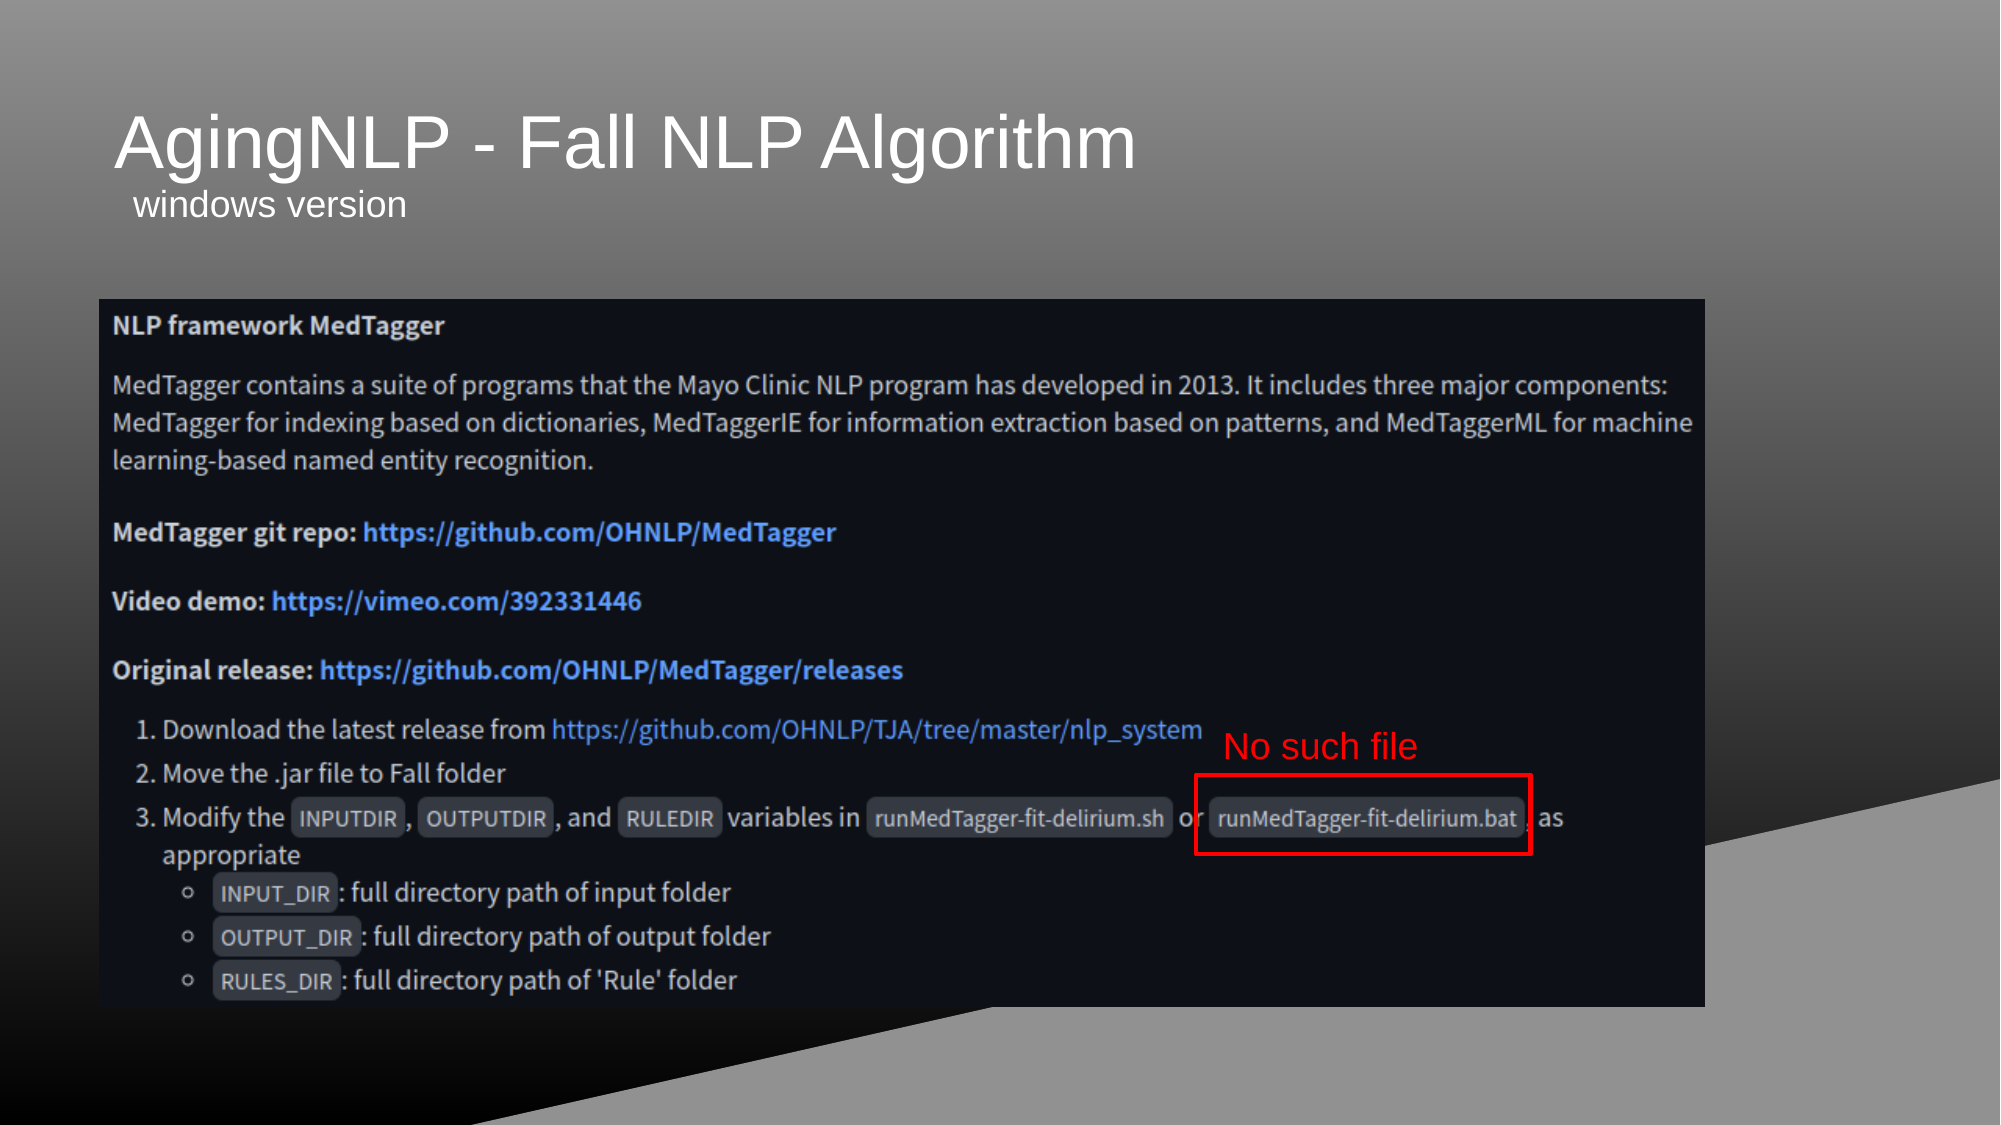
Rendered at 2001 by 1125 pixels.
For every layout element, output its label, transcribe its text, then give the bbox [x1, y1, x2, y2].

text_box windows version [118, 172, 423, 232]
title AgingNLP - Fall NLP Algorithm [99, 44, 1901, 233]
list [99, 299, 1705, 1007]
